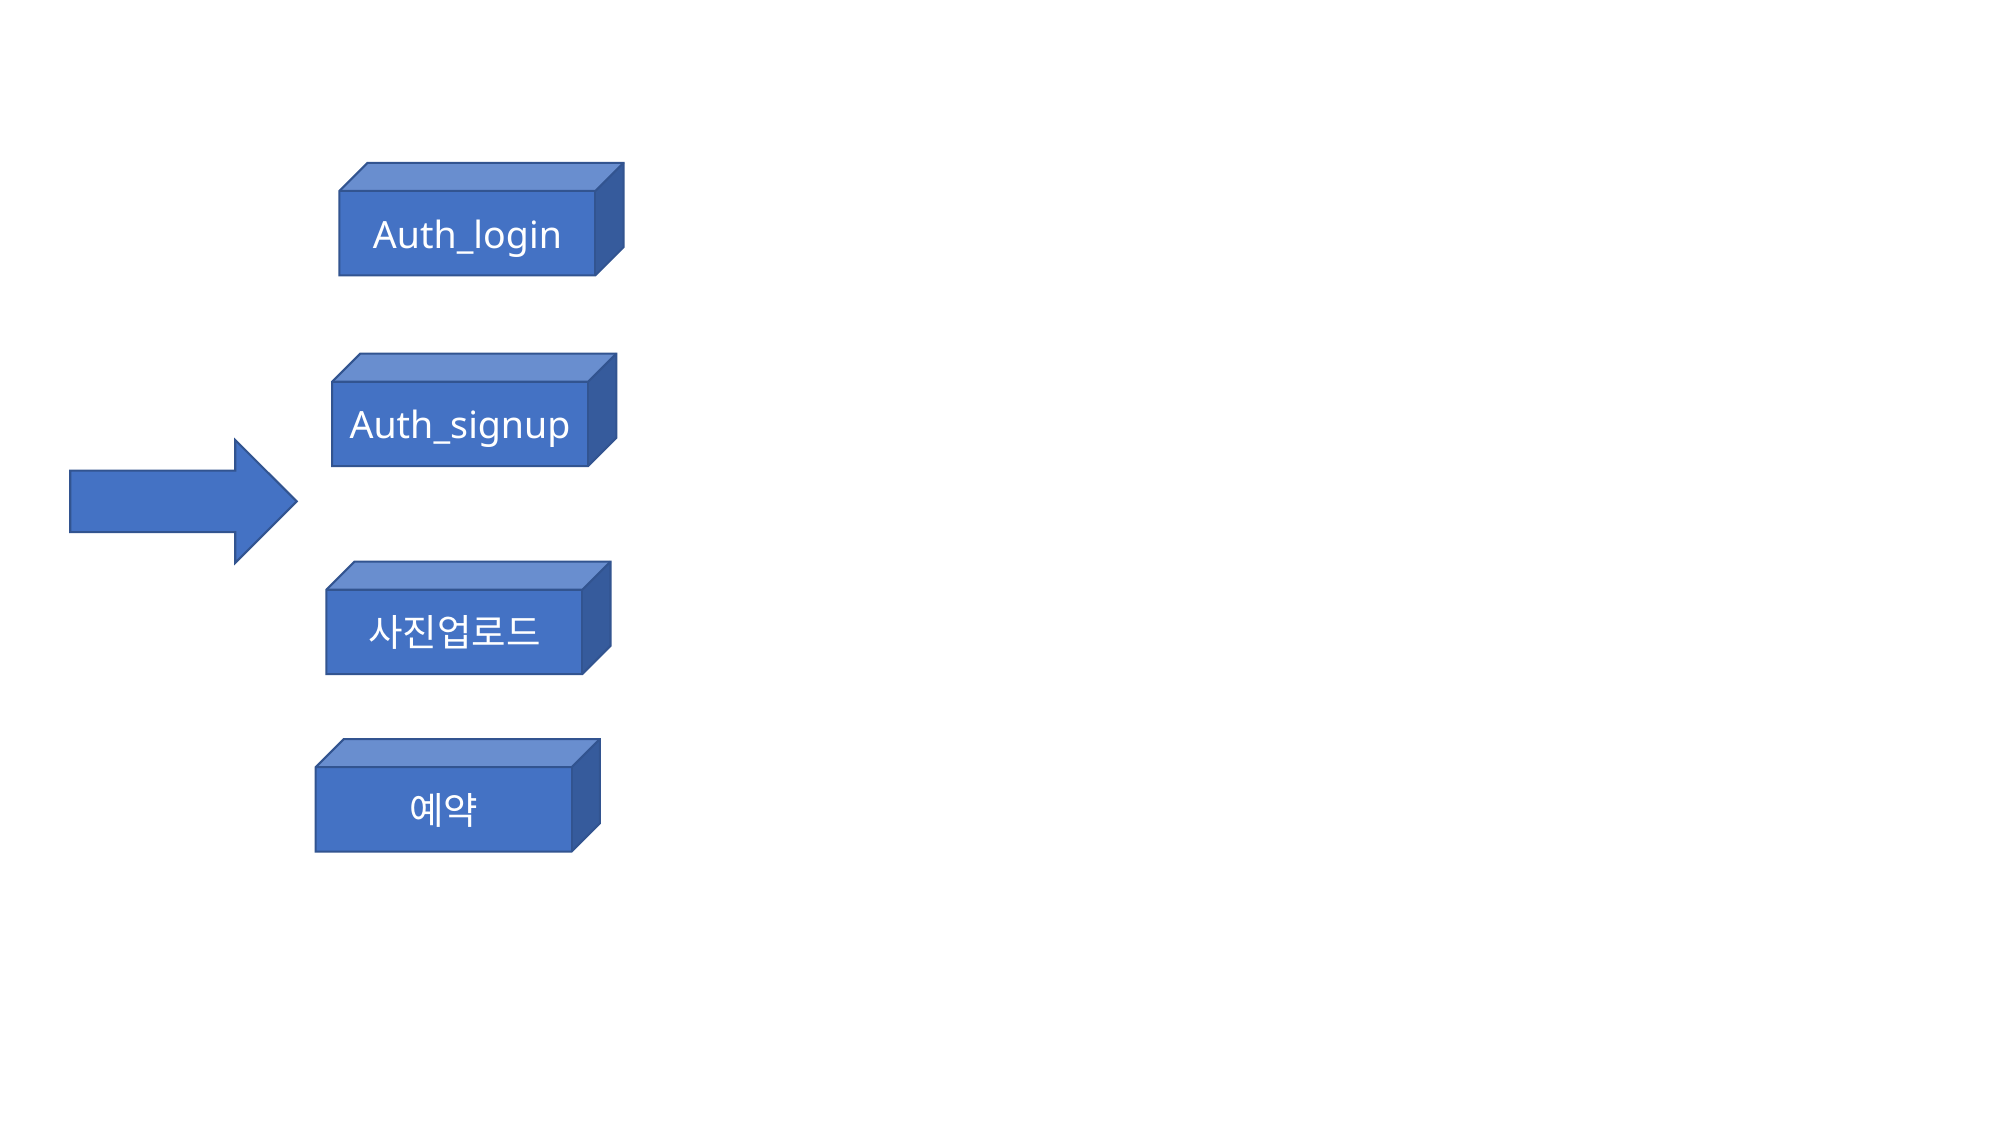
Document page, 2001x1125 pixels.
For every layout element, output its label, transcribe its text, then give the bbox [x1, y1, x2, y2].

text_box Auth_signup [331, 352, 618, 468]
text_box Auth_login [338, 161, 625, 277]
text_box [69, 437, 299, 566]
text_box 예약 [314, 738, 601, 853]
text_box 사진업로드 [325, 560, 612, 676]
